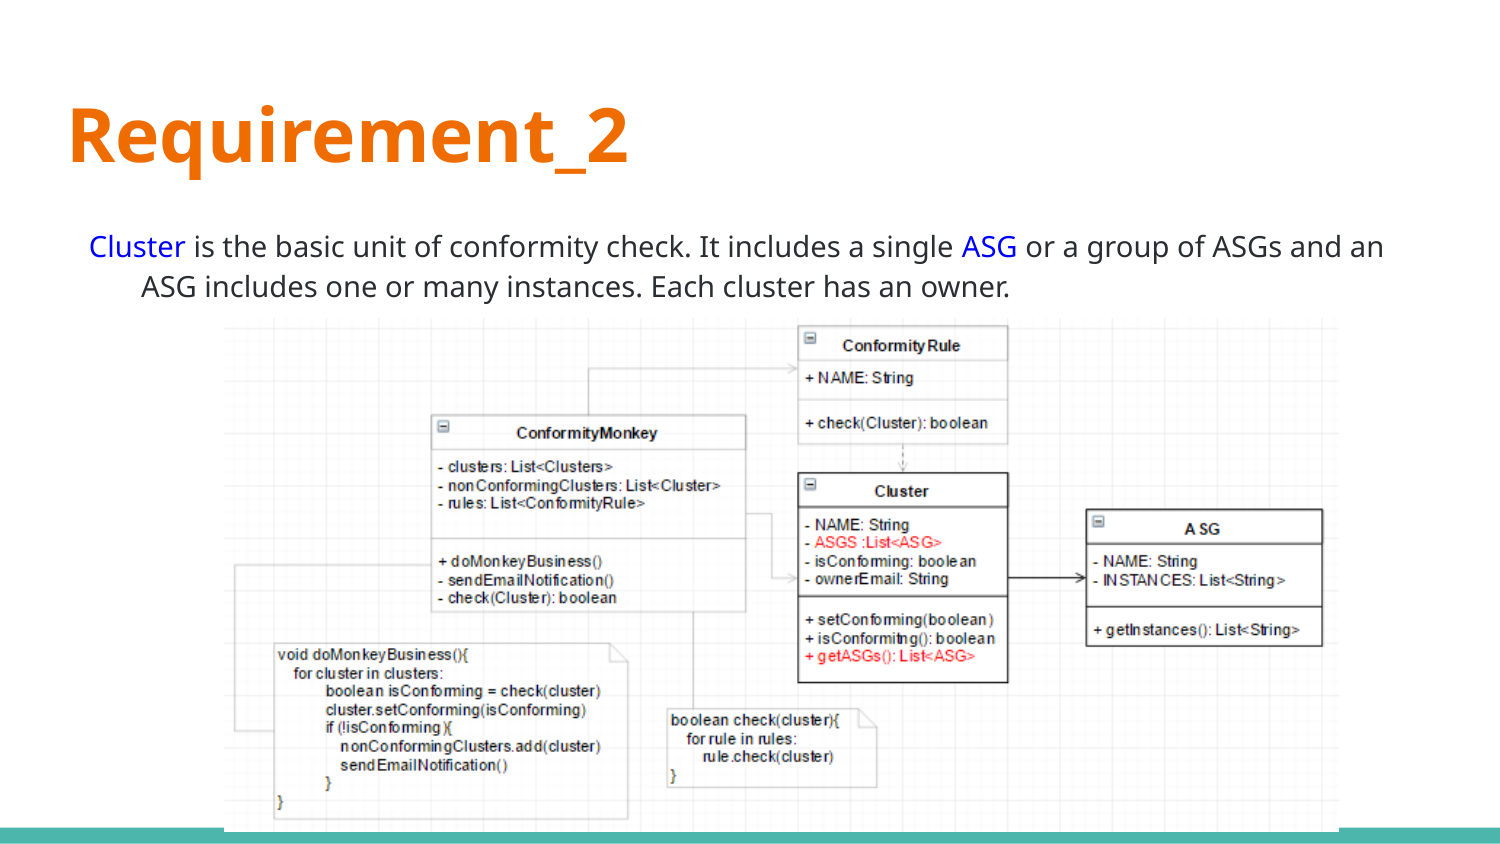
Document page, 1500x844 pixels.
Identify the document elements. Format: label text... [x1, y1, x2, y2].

title Requirement_2 [51, 72, 1449, 189]
picture [224, 318, 1340, 833]
list Cluster is the basic unit of conformity check. It includes a single ASG or a group of ASGs and an ASG includes one or many instances. Each cluster has an owner. [51, 207, 1449, 750]
